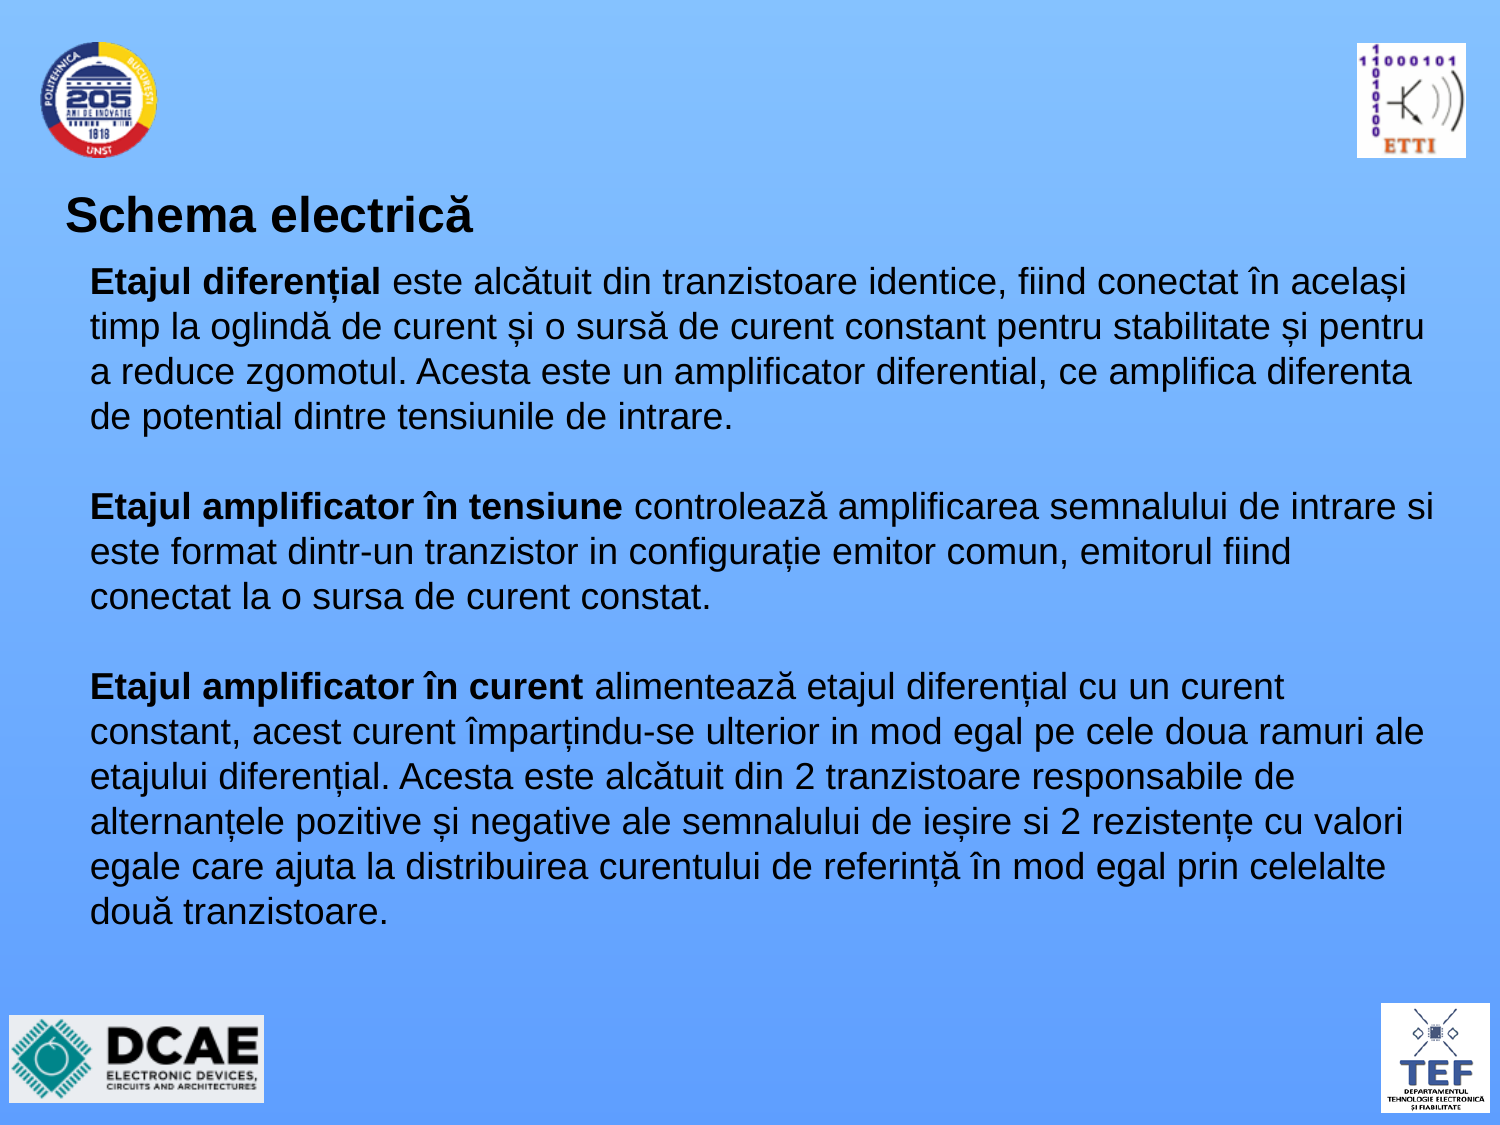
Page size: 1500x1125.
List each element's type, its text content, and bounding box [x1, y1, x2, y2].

text_box Etajul diferențial este alcătuit din tranzistoare identice, fiind conectat în același timp la oglindă de curent și o sursă de curent constant pentru stabilitate și pentru a reduce zgomotul. Acesta este un amplificator diferential, ce amplifica diferenta de potential dintre tensiunile de intrare. Etajul amplificator în tensiune controlează amplificarea semnalului de intrare si este format dintr-un tranzistor in configurație emitor comun, emitorul fiind conectat la o sursa de curent constat. Etajul amplificator în curent alimentează etajul diferențial cu un curent constant, acest curent împarțindu-se ulterior in mod egal pe cele doua ramuri ale etajului diferențial. Acesta este alcătuit din 2 tranzistoare responsabile de alternanțele pozitive și negative ale semnalului de ieșire si 2 rezistențe cu valori egale care ajuta la distribuirea curentului de referință în mod egal prin celelalte două tranzistoare. [75, 249, 1450, 940]
text_box [50, 249, 1450, 1063]
title Schema electrică [49, 174, 1326, 251]
picture [34, 42, 167, 158]
picture [9, 1015, 264, 1103]
picture [1357, 43, 1466, 158]
picture [1381, 1003, 1490, 1113]
